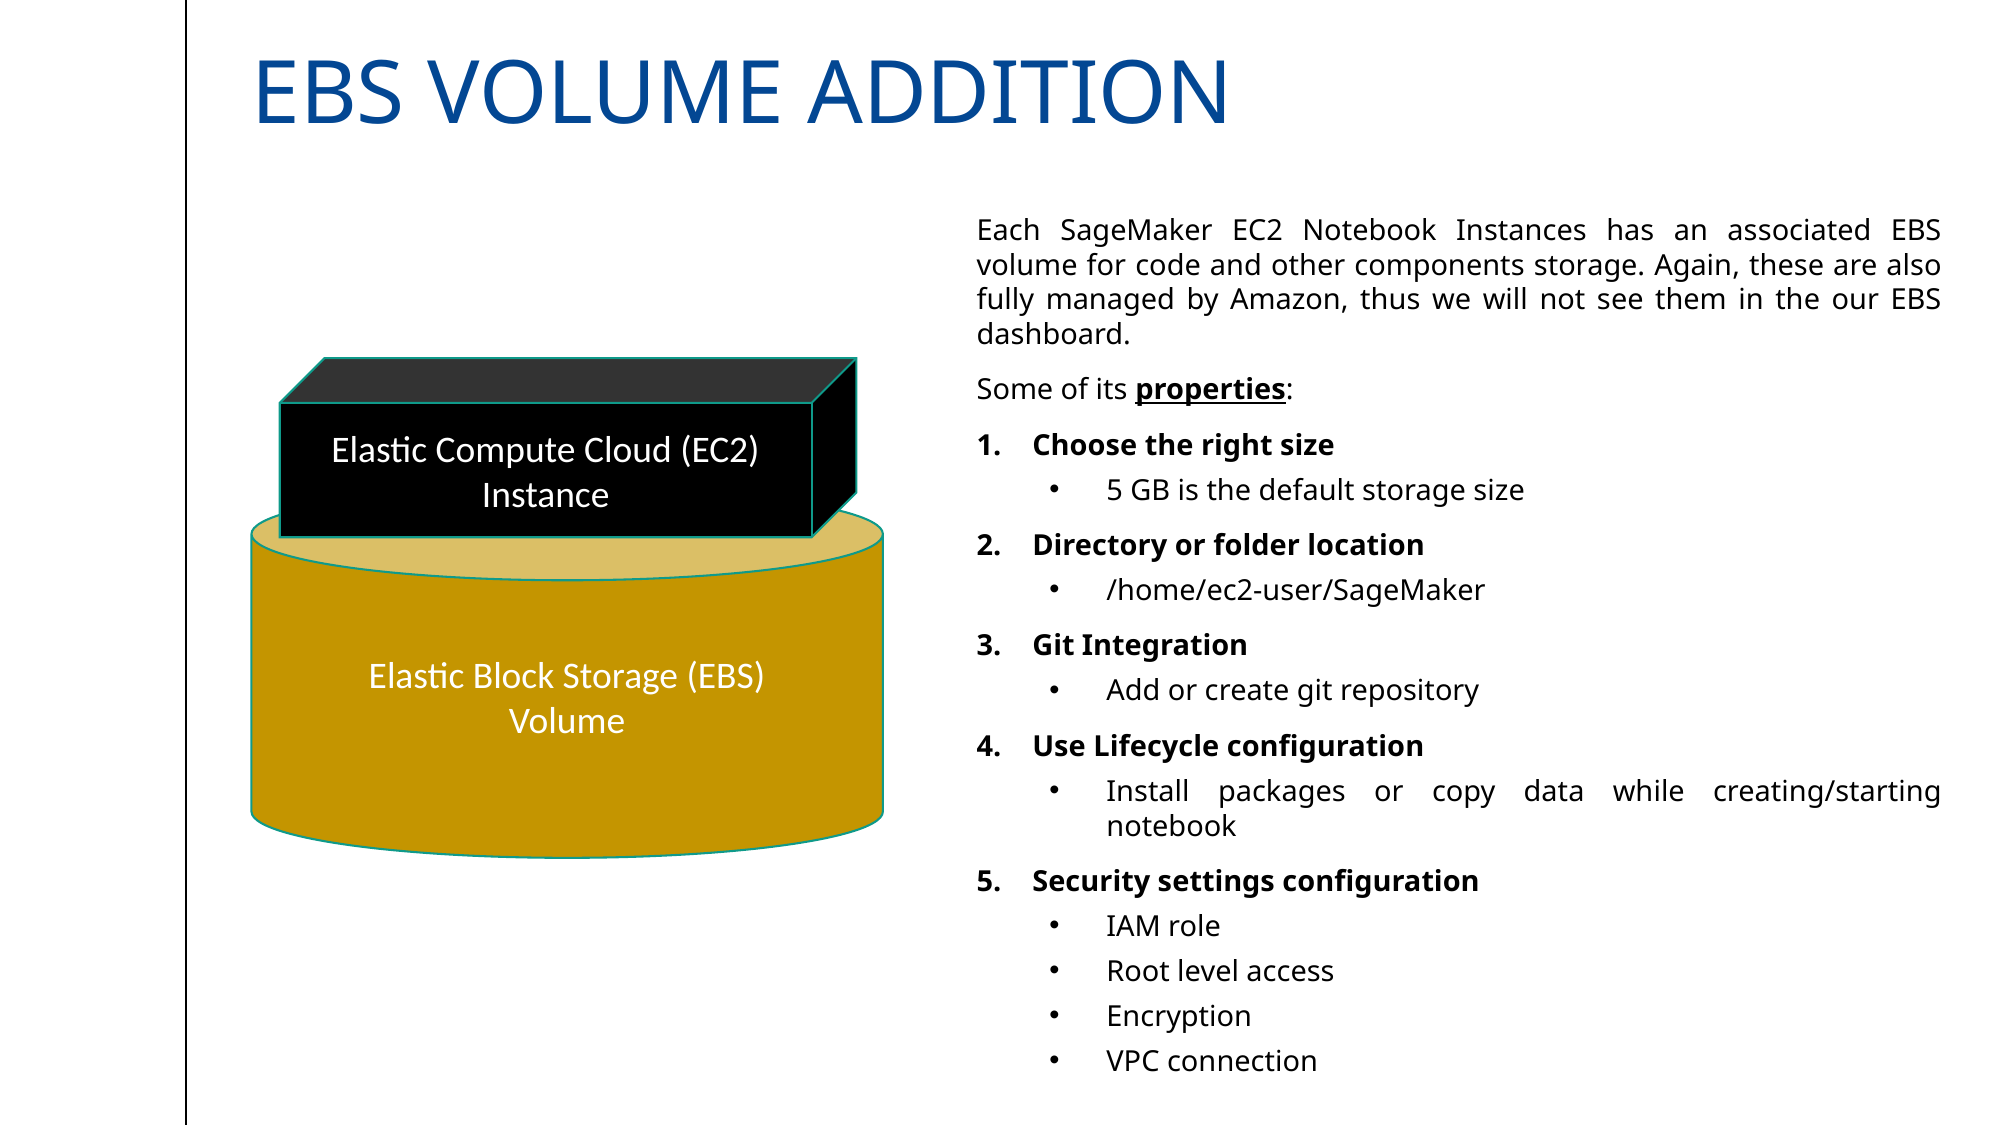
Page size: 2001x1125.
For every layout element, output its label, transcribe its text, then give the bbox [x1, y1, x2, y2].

text_box Elastic Block Storage (EBS) Volume [250, 510, 884, 859]
title EBS Volume Addition [251, 28, 1914, 151]
list Each SageMaker EC2 Notebook Instances has an associated EBS volume for code and other components storage. Again, these are also fully managed by Amazon, thus we will not see them in the our EBS dashboard. Some of its properties: Choose the right size 5 GB is the default storage size Directory or folder location /home/ec2-user/SageMaker Git Integration Add or create git repository Use Lifecycle configuration Install packages or copy data while creating/starting notebook Security settings configuration IAM role Root level access Encryption VPC connection [976, 203, 1944, 1090]
text_box Elastic Compute Cloud (EC2) Instance [278, 357, 858, 539]
